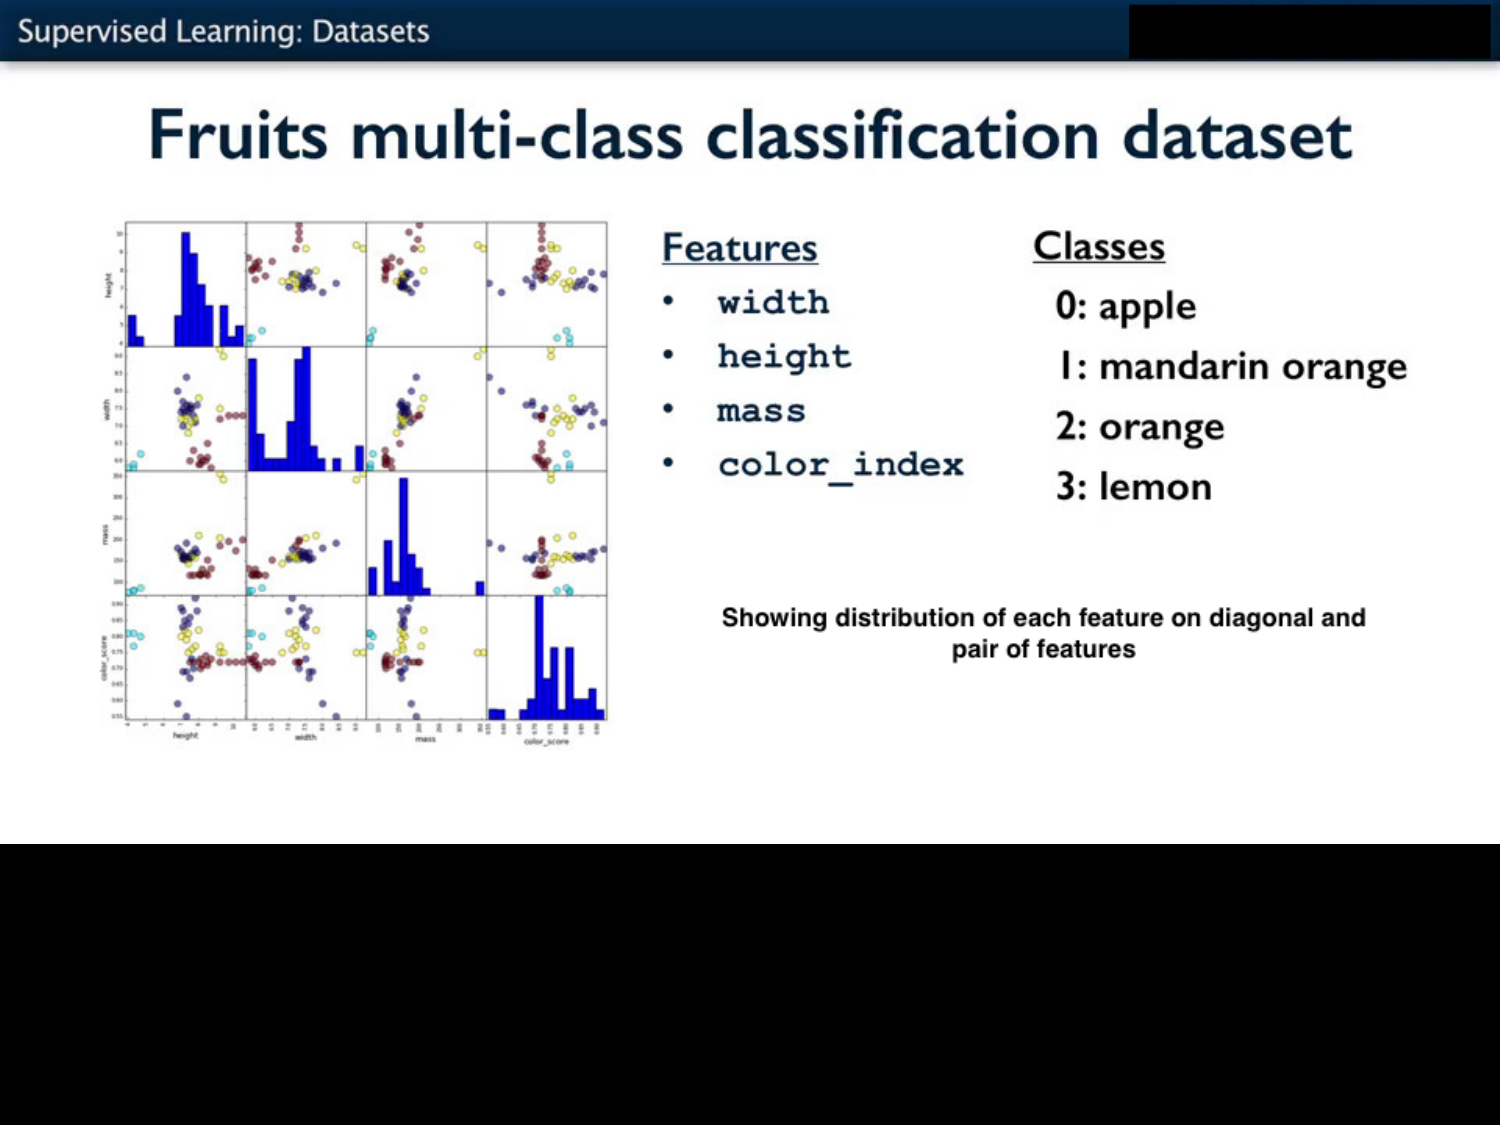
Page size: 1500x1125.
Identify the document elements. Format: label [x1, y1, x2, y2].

picture [0, 0, 1500, 844]
